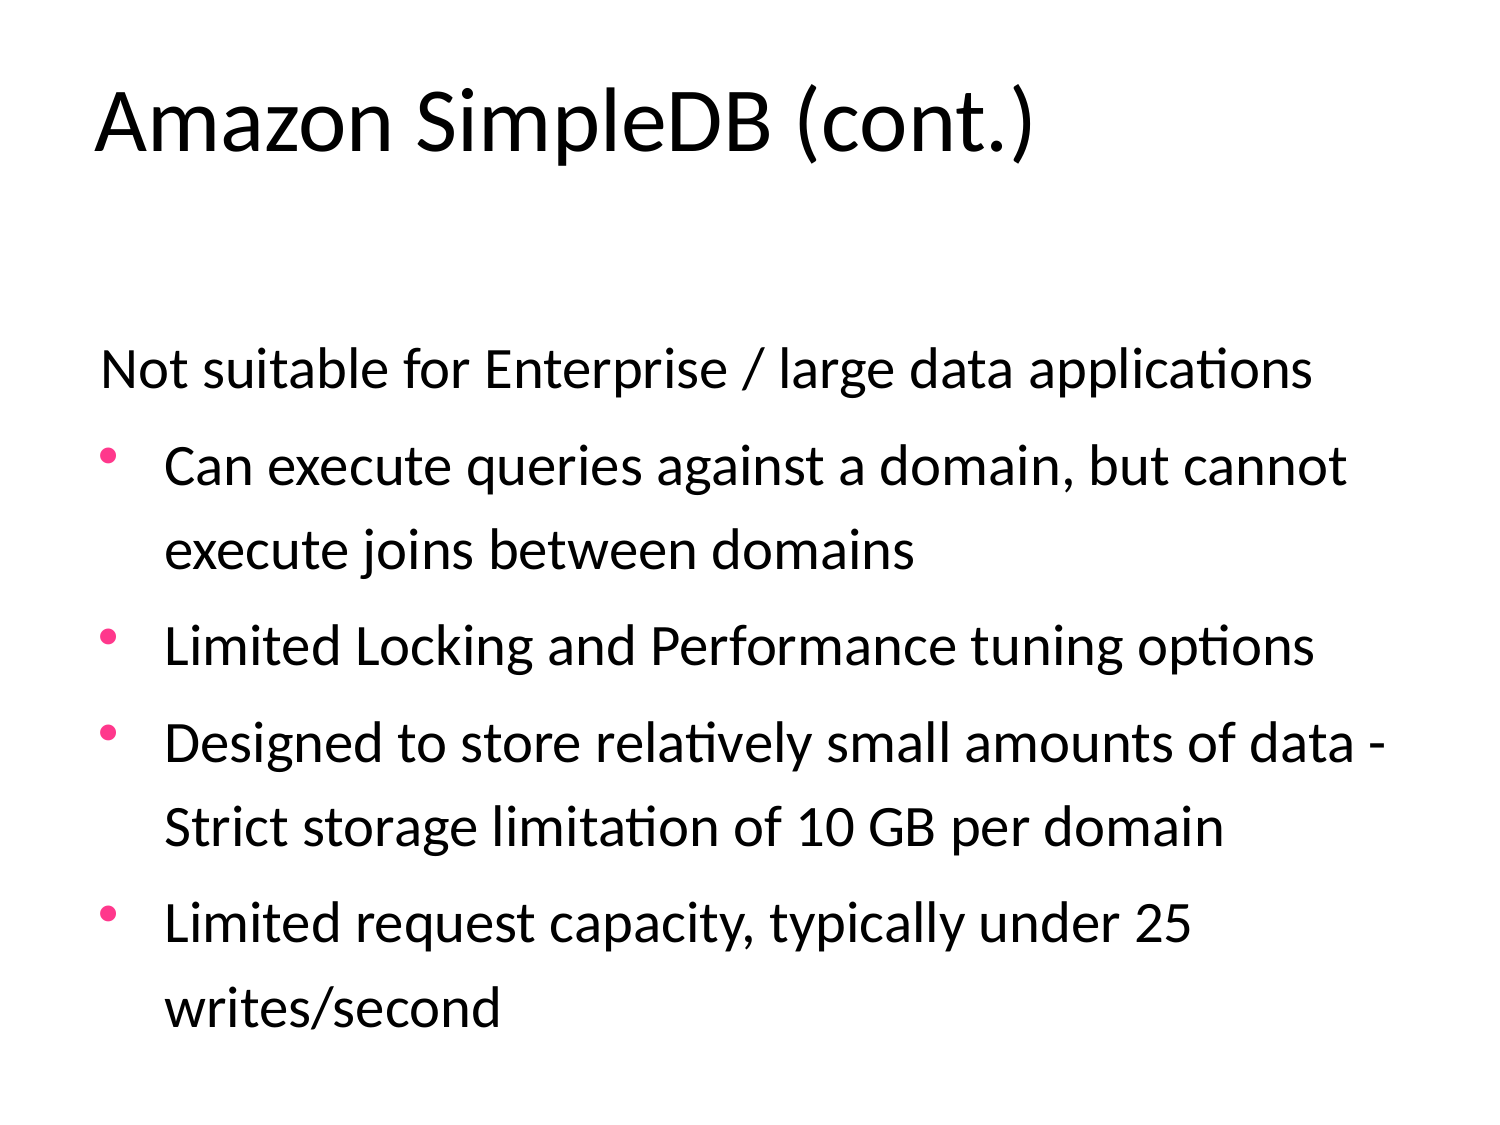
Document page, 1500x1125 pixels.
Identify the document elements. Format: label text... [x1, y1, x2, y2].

list Not suitable for Enterprise / large data applications Can execute queries against a domain, but cannot execute joins between domains Limited Locking and Performance tuning options Designed to store relatively small amounts of data - Strict storage limitation of 10 GB per domain Limited request capacity, typically under 25 writes/second [75, 308, 1425, 1059]
title Amazon SimpleDB (cont.) [0, 0, 1500, 230]
